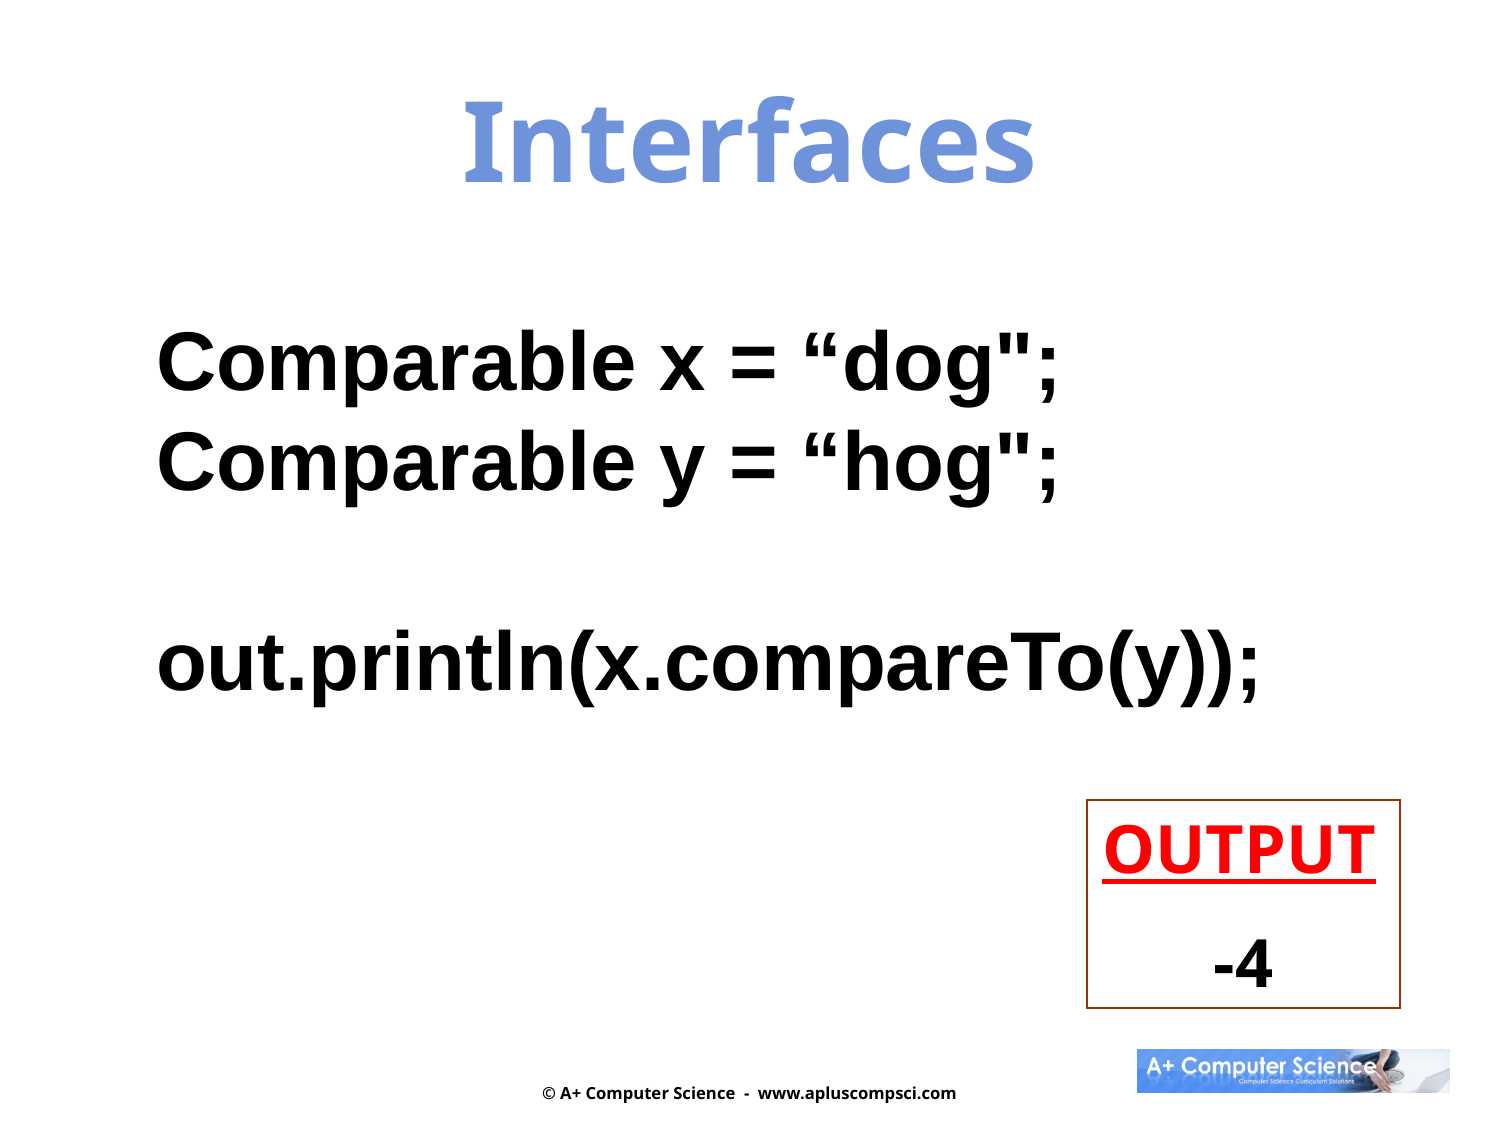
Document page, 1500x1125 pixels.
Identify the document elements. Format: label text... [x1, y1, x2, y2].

text_box Comparable x = “dog"; Comparable y = “hog"; out.println(x.compareTo(y)); [141, 299, 1280, 915]
text_box Interfaces [0, 62, 1500, 213]
picture [1137, 1049, 1450, 1093]
footer © A+ Computer Science - www.apluscompsci.com [512, 1024, 988, 1101]
text_box OUTPUT -4 [1087, 799, 1400, 1008]
